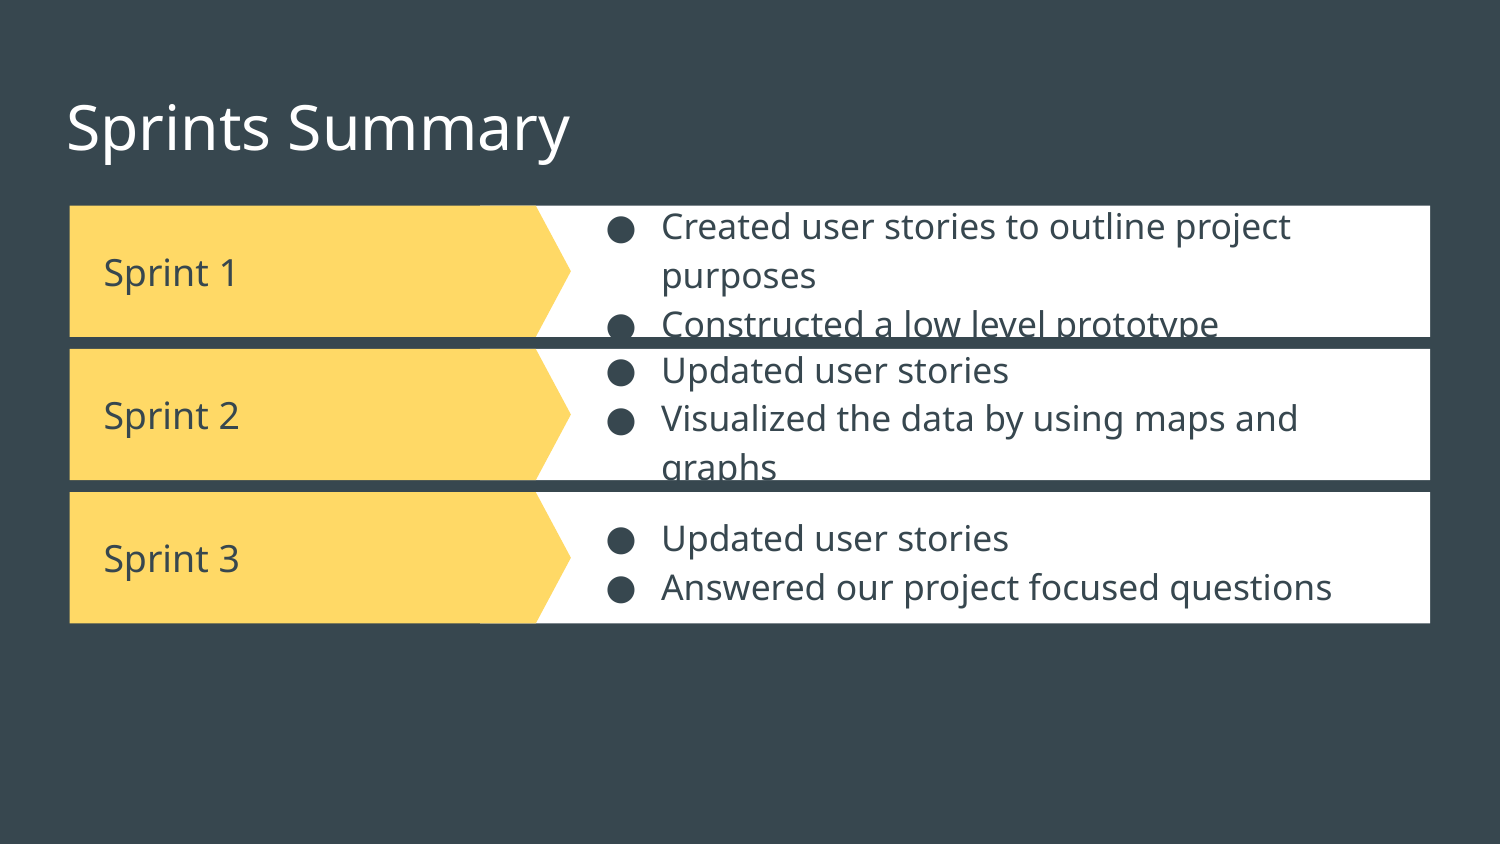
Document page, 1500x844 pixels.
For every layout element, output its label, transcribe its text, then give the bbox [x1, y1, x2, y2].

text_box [69, 205, 1431, 338]
title Sprints Summary [51, 72, 1449, 167]
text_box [69, 348, 1431, 481]
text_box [69, 491, 1431, 624]
